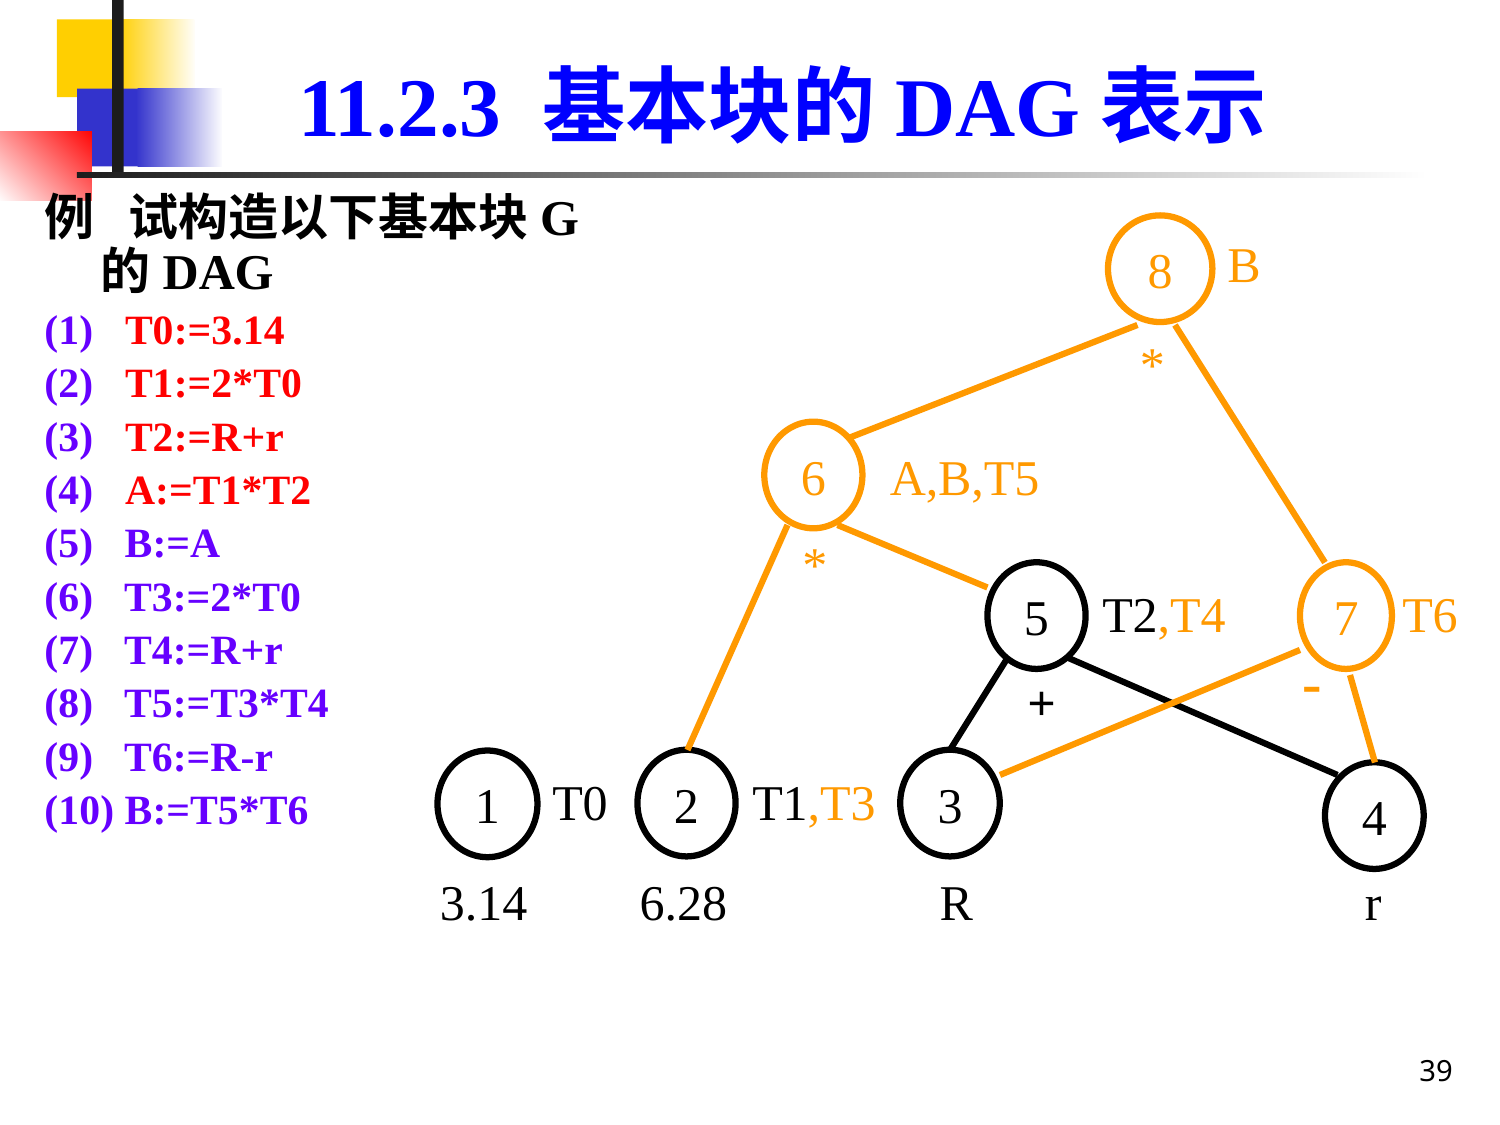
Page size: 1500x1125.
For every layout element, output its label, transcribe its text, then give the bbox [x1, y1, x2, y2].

text_box 7 [1299, 562, 1387, 669]
text_box 1 [437, 750, 537, 858]
text_box T1,T3 [737, 762, 913, 838]
text_box A,B,T5 [875, 437, 1150, 513]
text_box 4 [1325, 762, 1424, 862]
text_box 6 [764, 421, 863, 524]
text_box r [1350, 862, 1400, 938]
text_box 3 [900, 749, 1000, 857]
slide_number 39 [1155, 1024, 1468, 1100]
text_box 6.28 [624, 862, 763, 938]
text_box T0 [537, 762, 638, 838]
title 11.2.3 基本块的DAG表示 [188, 35, 1376, 161]
text_box * [1124, 324, 1200, 401]
text_box 8 [1107, 215, 1212, 323]
text_box T2,T4 [1087, 574, 1275, 651]
text_box * [787, 524, 863, 601]
text_box T6 [1387, 574, 1475, 651]
text_box 5 [987, 562, 1086, 662]
text_box R [924, 862, 988, 938]
text_box B [1212, 224, 1300, 301]
text_box - [1287, 637, 1350, 723]
text_box + [1012, 662, 1075, 738]
list 例 试构造以下基本块G的DAG (1) T0:=3.14 (2) T1:=2*T0 (3) T2:=R+r (4) A:=T1*T2 (5) B:=A (6) T3:=2*T0 (7) T4:=R+r (8) T5:=T3*T4 (9) T6:=R-r (10) B:=T5*T6 [29, 184, 597, 1059]
text_box 2 [637, 749, 736, 857]
text_box 3.14 [424, 862, 563, 938]
